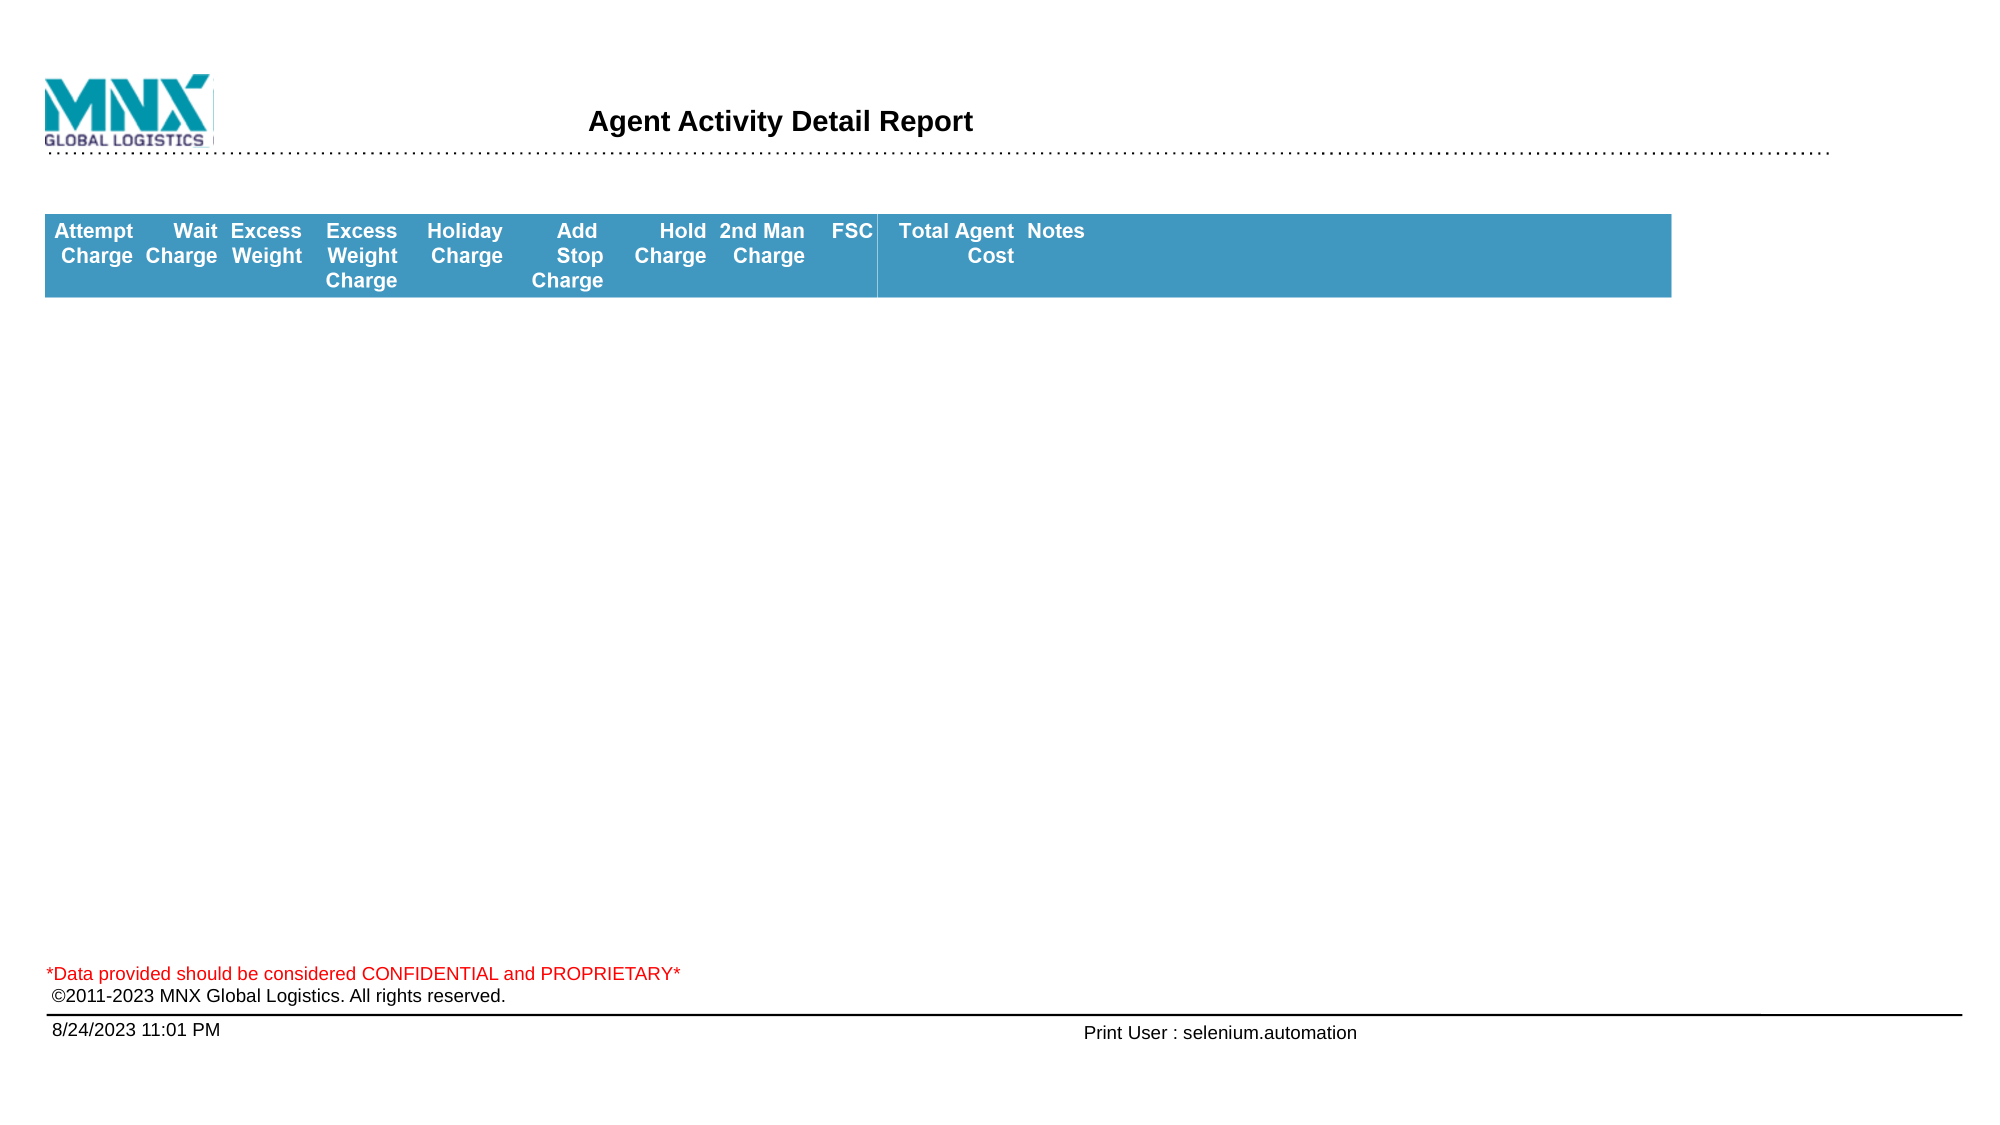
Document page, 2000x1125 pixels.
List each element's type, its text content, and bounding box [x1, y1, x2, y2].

text_box ©2011-2023 MNX Global Logistics. All rights reserved. [46, 983, 1687, 1005]
picture [44, 214, 1672, 335]
text_box Print User : selenium.automation [979, 1020, 1462, 1050]
text_box Agent Activity Detail Report [352, 98, 1210, 141]
text_box *Data provided should be considered CONFIDENTIAL and PROPRIETARY* [46, 962, 1687, 983]
picture [44, 74, 256, 148]
text_box 8/24/2023 11:01 PM [52, 1017, 351, 1050]
